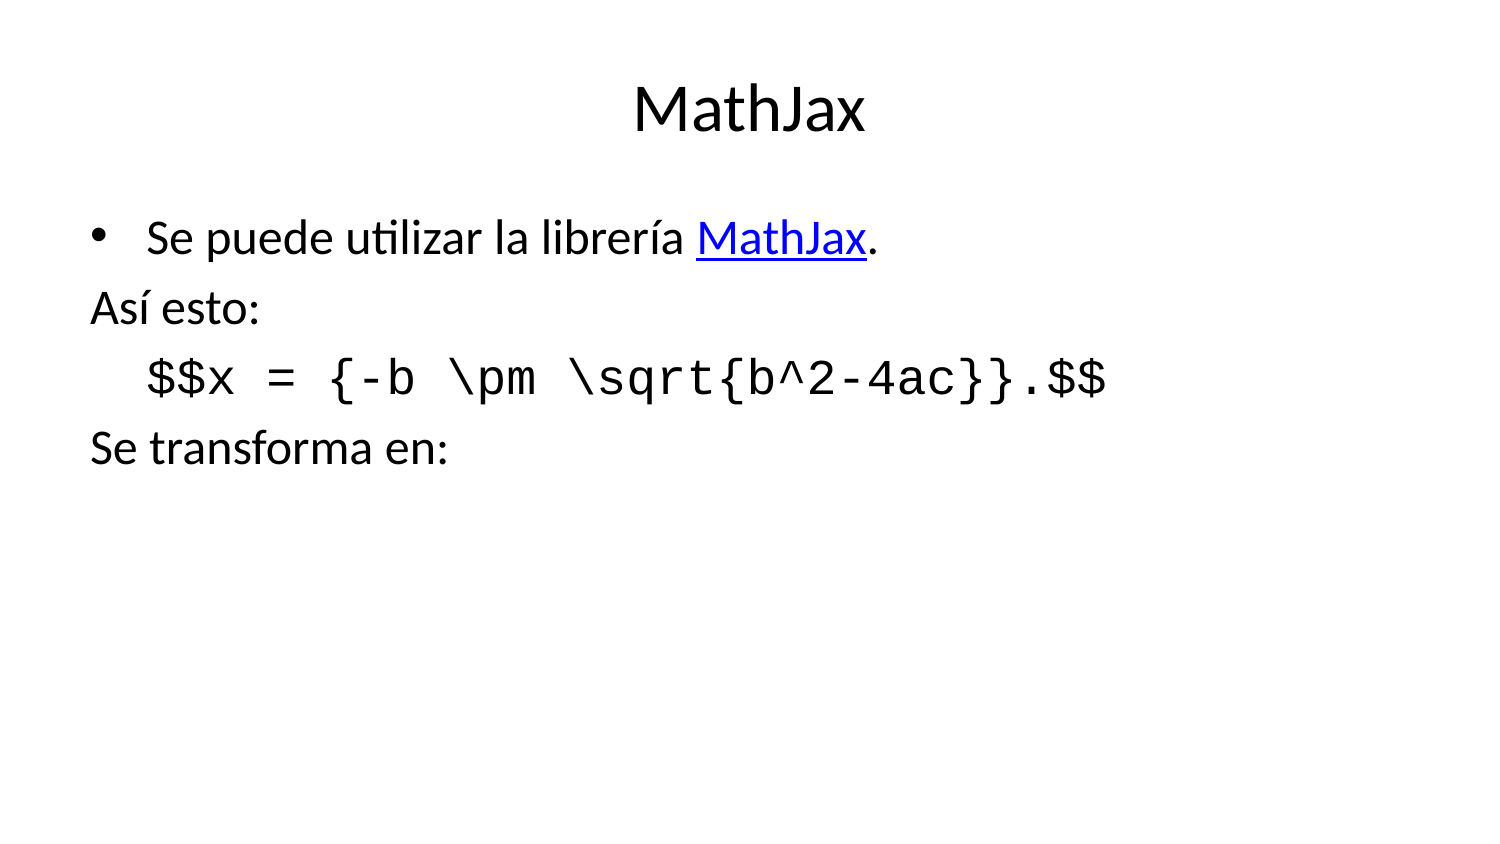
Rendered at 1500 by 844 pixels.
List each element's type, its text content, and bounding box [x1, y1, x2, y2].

title MathJax [75, 33, 1425, 175]
